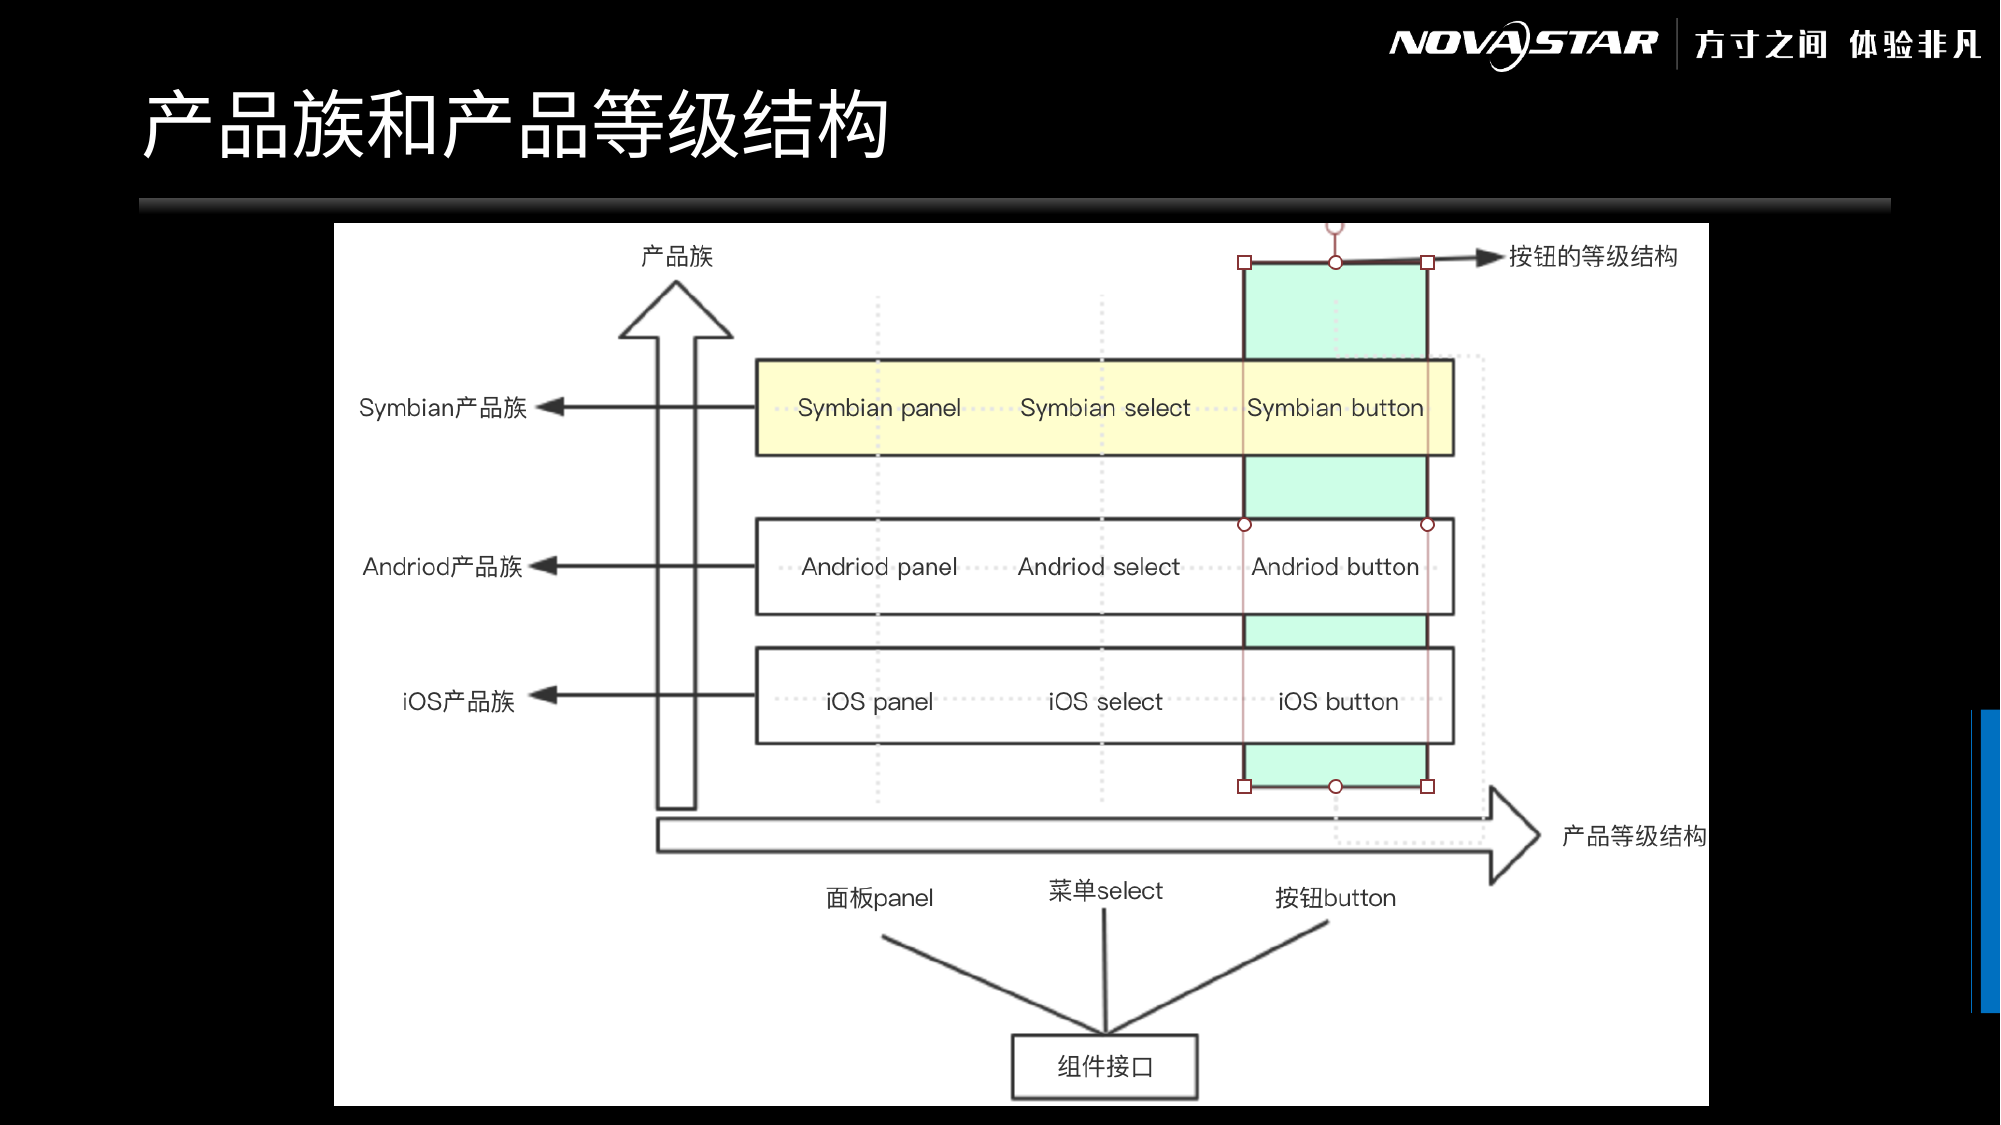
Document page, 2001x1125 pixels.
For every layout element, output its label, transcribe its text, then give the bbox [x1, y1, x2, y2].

title 产品族和产品等级结构 [126, 59, 1061, 196]
text_box [138, 197, 1892, 231]
picture [334, 223, 1709, 1106]
picture [1389, 18, 1981, 72]
